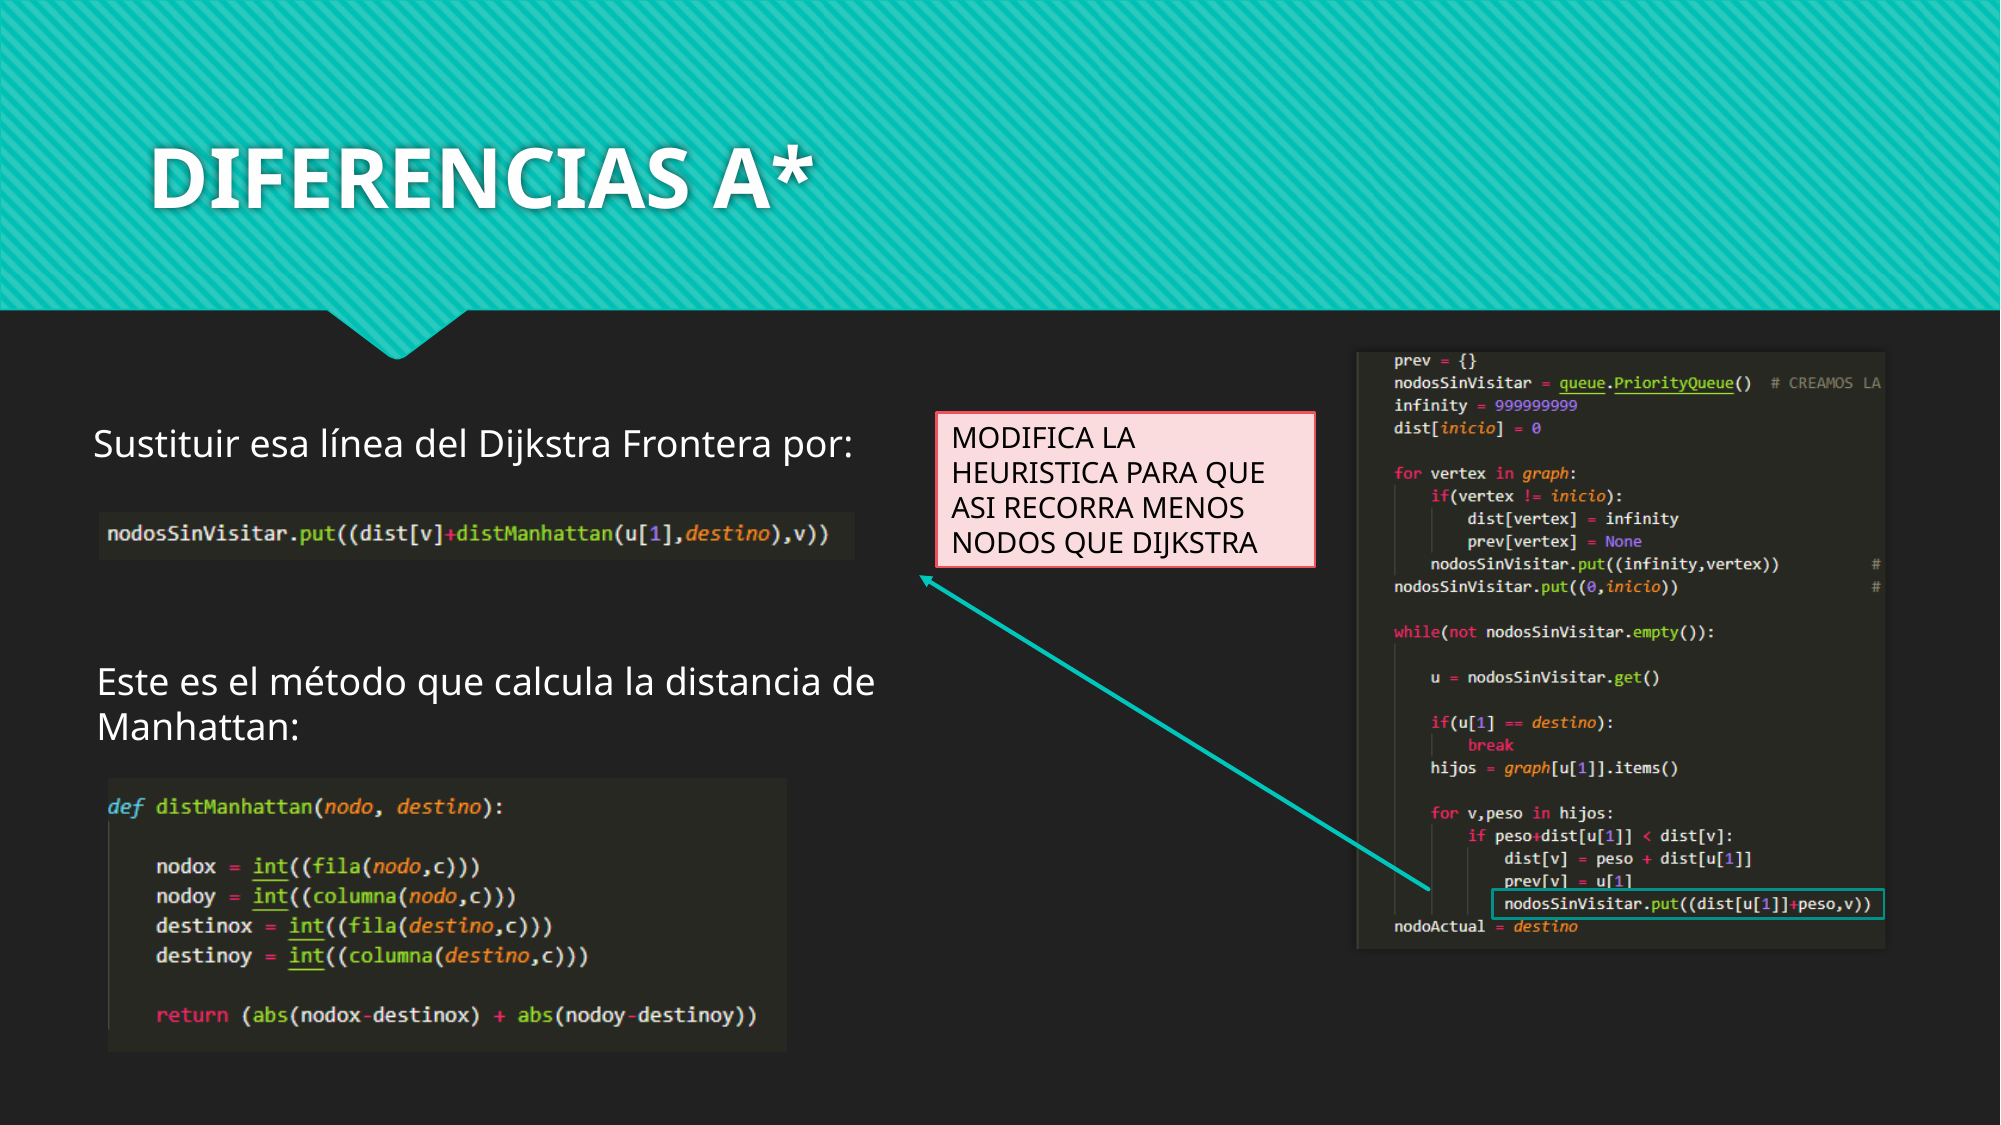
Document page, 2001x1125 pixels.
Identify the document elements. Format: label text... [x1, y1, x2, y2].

text_box MODIFICA LA HEURISTICA PARA QUE ASI RECORRA MENOS NODOS QUE DIJKSTRA [935, 411, 1316, 568]
title DIFERENCIAS A* [132, 73, 1868, 233]
picture [108, 777, 787, 1052]
text_box Sustituir esa línea del Dijkstra Frontera por: [78, 412, 896, 473]
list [1355, 351, 1886, 950]
picture [99, 512, 855, 560]
text_box Este es el método que calcula la distancia de Manhattan: [81, 650, 899, 756]
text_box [918, 574, 1429, 890]
